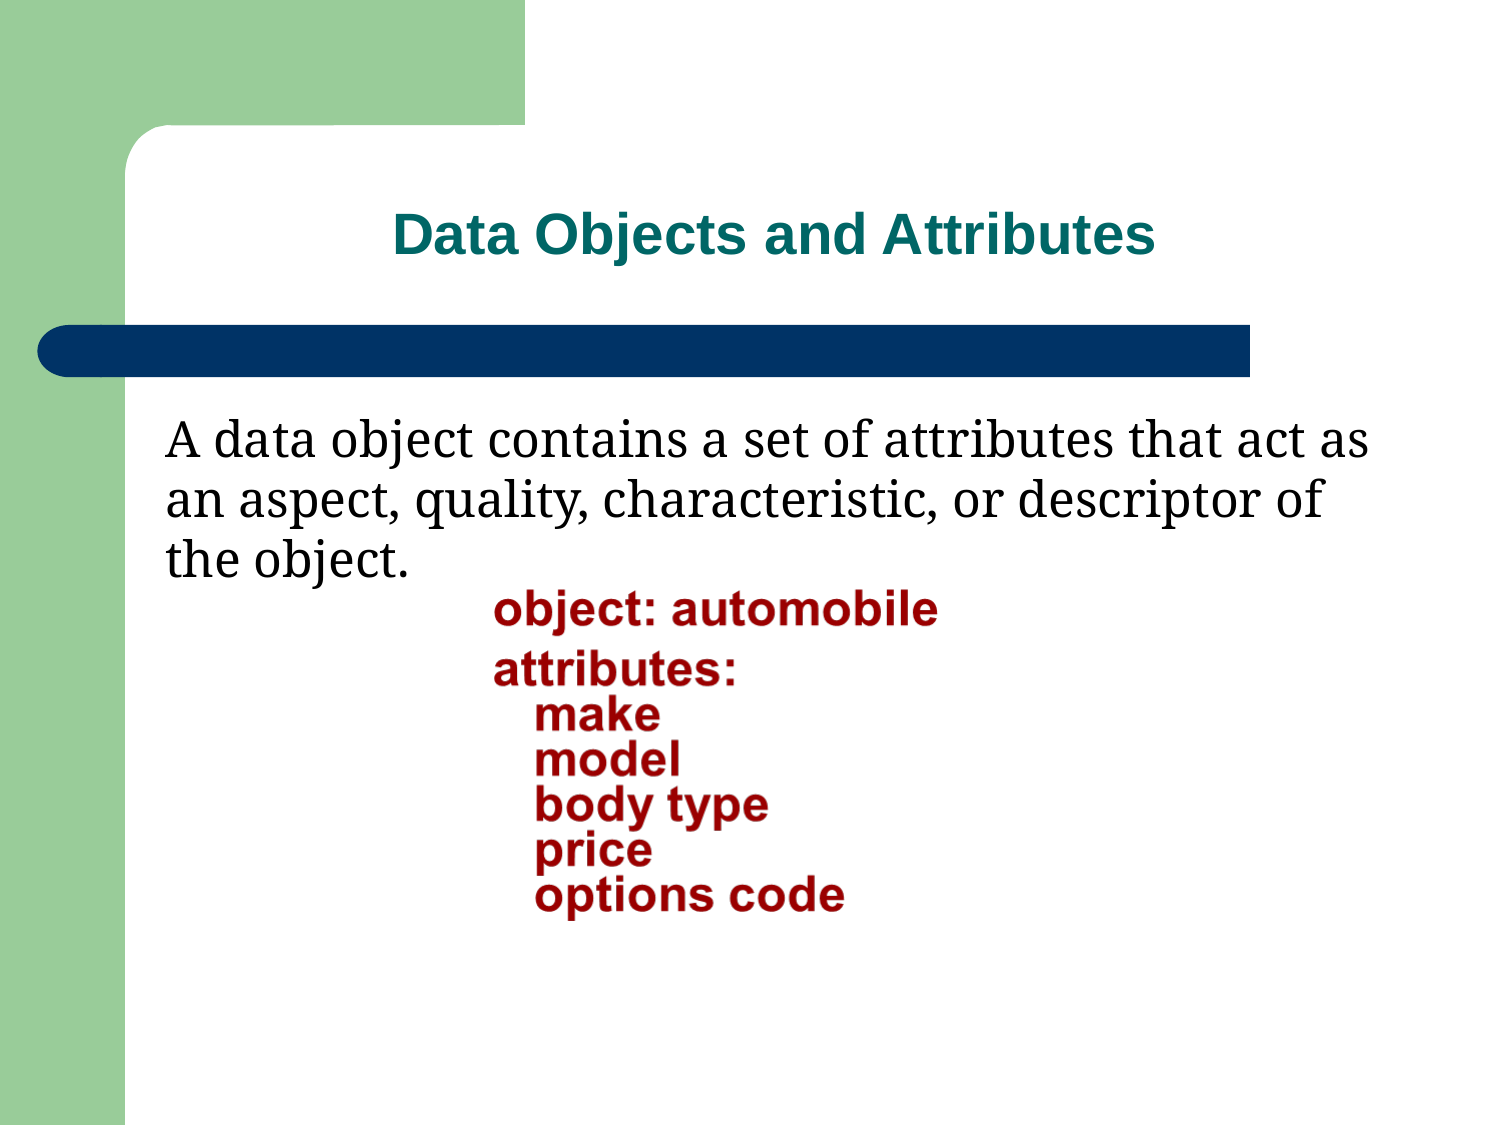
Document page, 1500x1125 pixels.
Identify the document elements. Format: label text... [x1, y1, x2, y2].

list A data object contains a set of attributes that act as an aspect, quality, characteristic, or descriptor of the object. [150, 399, 1412, 1011]
picture [462, 562, 970, 954]
title Data Objects and Attributes [125, 149, 1425, 275]
